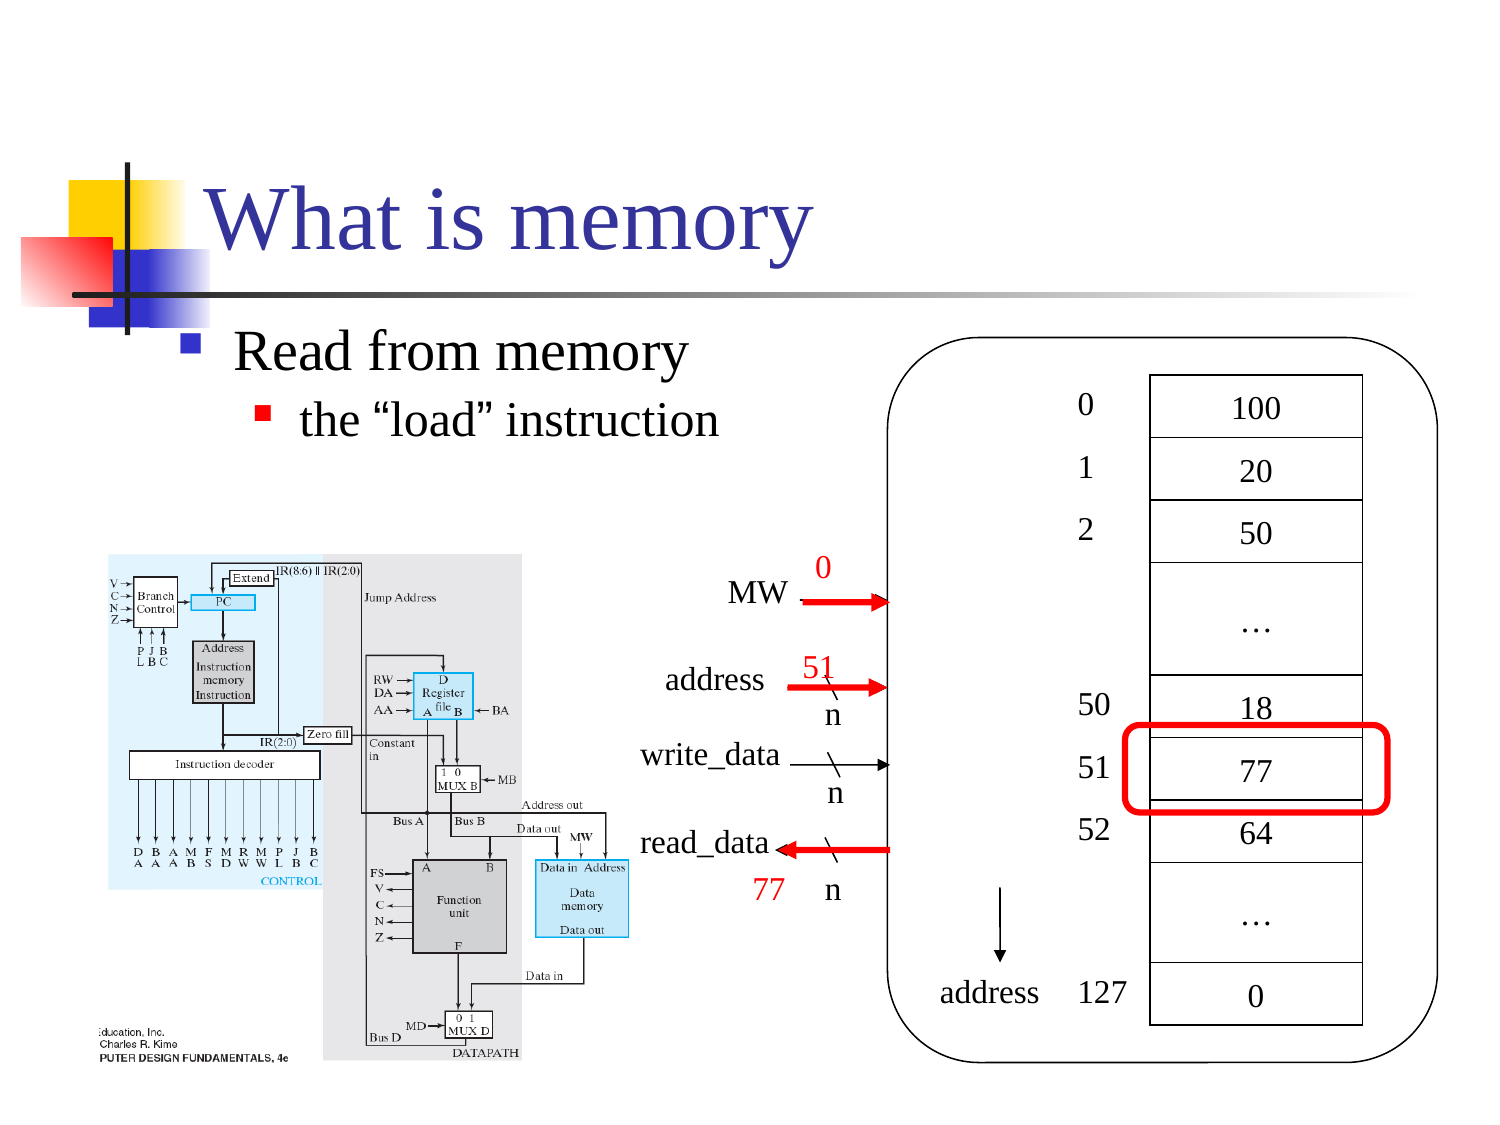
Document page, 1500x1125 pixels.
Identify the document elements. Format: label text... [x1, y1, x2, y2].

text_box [799, 537, 891, 603]
picture [99, 549, 624, 1063]
picture [537, 862, 624, 936]
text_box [737, 849, 891, 916]
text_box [787, 637, 888, 693]
list Read from memory the “load” instruction [162, 312, 900, 463]
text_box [624, 337, 1438, 1063]
title What is memory [188, 35, 1468, 275]
